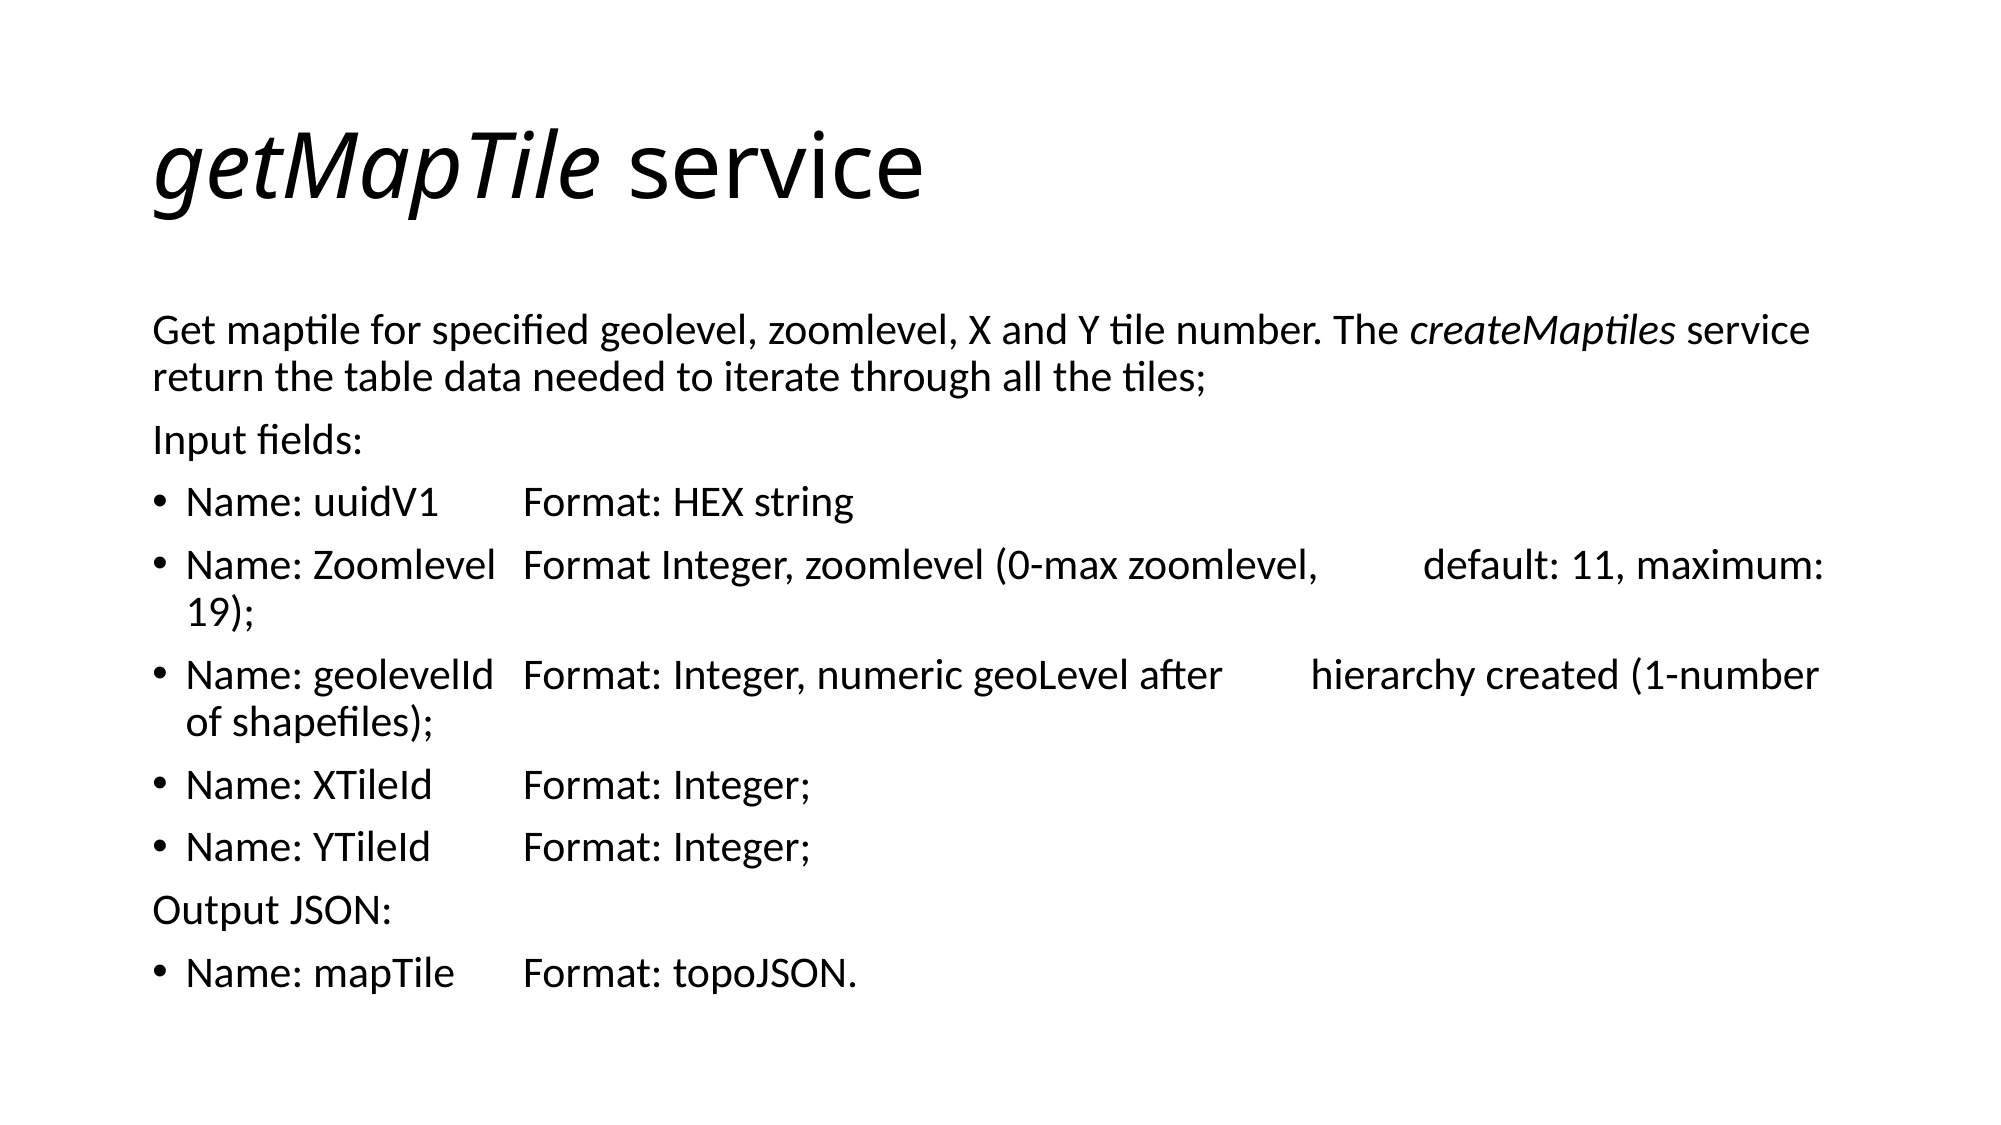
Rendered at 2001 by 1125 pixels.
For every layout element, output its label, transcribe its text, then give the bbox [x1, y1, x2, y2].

title getMapTile service [137, 59, 1863, 278]
list Get maptile for specified geolevel, zoomlevel, X and Y tile number. The createMaptiles service return the table data needed to iterate through all the tiles; Input fields: Name: uuidV1 Format: HEX string Name: Zoomlevel Format Integer, zoomlevel (0-max zoomlevel, default: 11, maximum: 19); Name: geolevelId Format: Integer, numeric geoLevel after hierarchy created (1-number of shapefiles); Name: XTileId Format: Integer; Name: YTileId Format: Integer; Output JSON: Name: mapTile Format: topoJSON. [137, 299, 1863, 1014]
